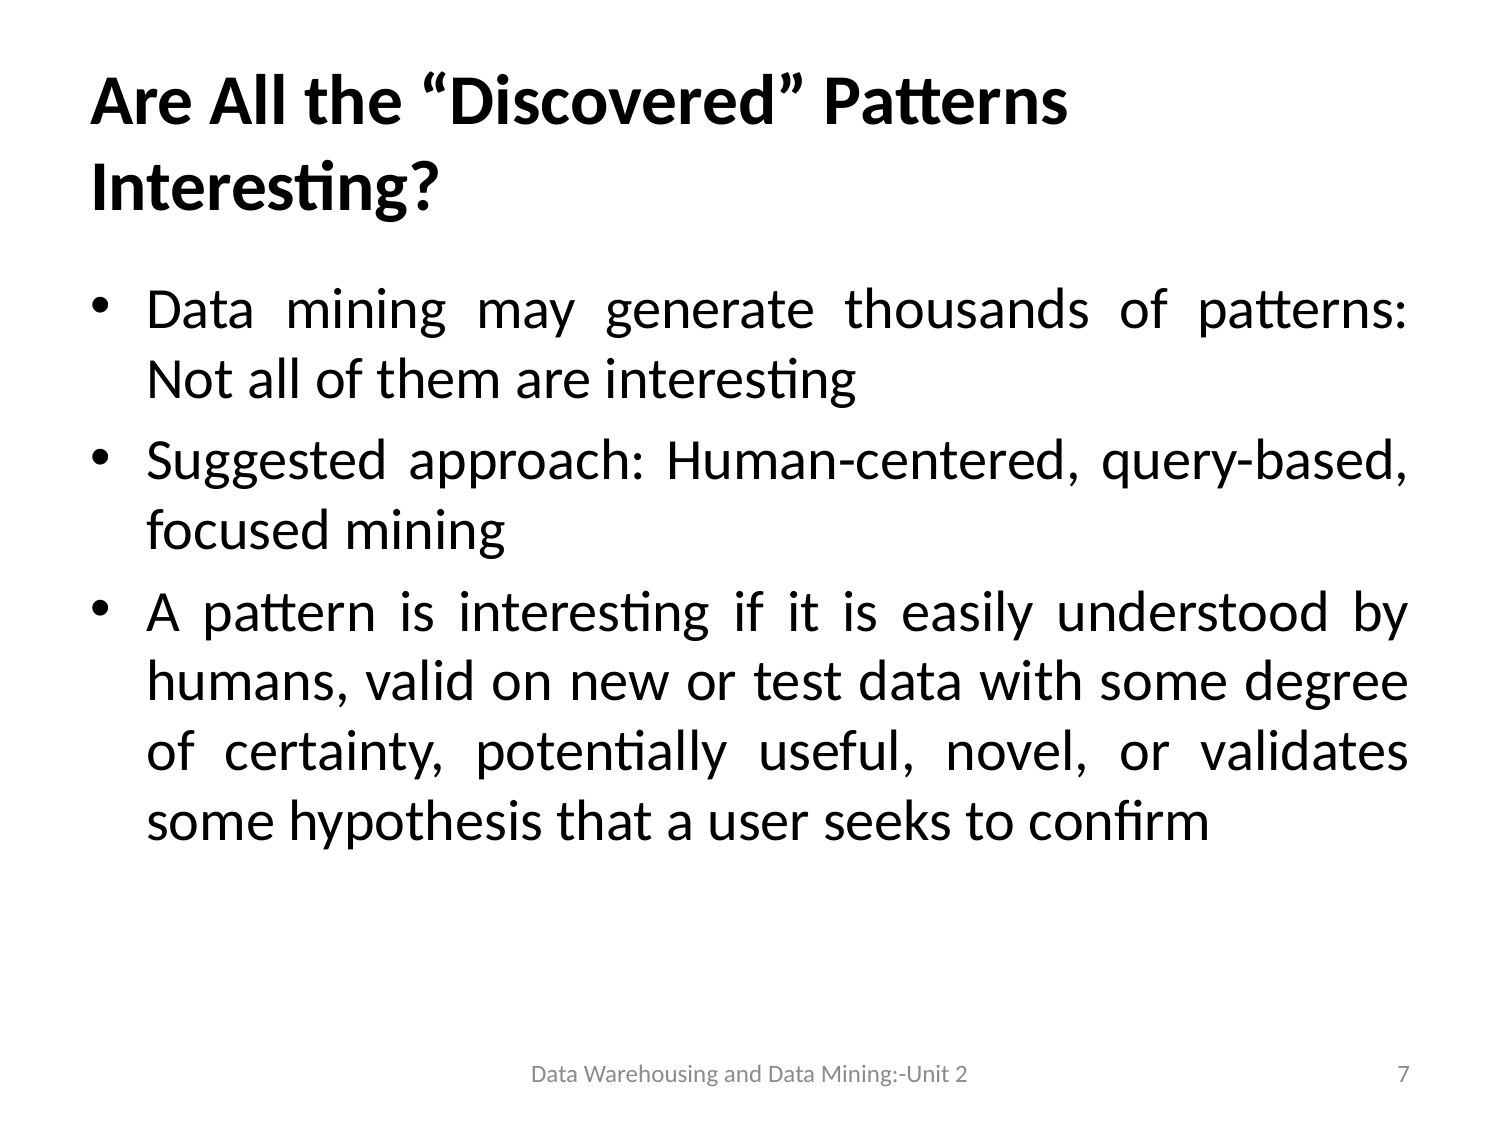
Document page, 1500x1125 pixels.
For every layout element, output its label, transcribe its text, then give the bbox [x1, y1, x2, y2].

footer Data Warehousing and Data Mining:-Unit 2 [512, 1042, 988, 1103]
title Are All the “Discovered” Patterns Interesting? [75, 45, 1425, 233]
list Data mining may generate thousands of patterns: Not all of them are interesting Suggested approach: Human-centered, query-based, focused mining A pattern is interesting if it is easily understood by humans, valid on new or test data with some degree of certainty, potentially useful, novel, or validates some hypothesis that a user seeks to confirm [75, 262, 1425, 1005]
slide_number 7 [1074, 1042, 1425, 1103]
